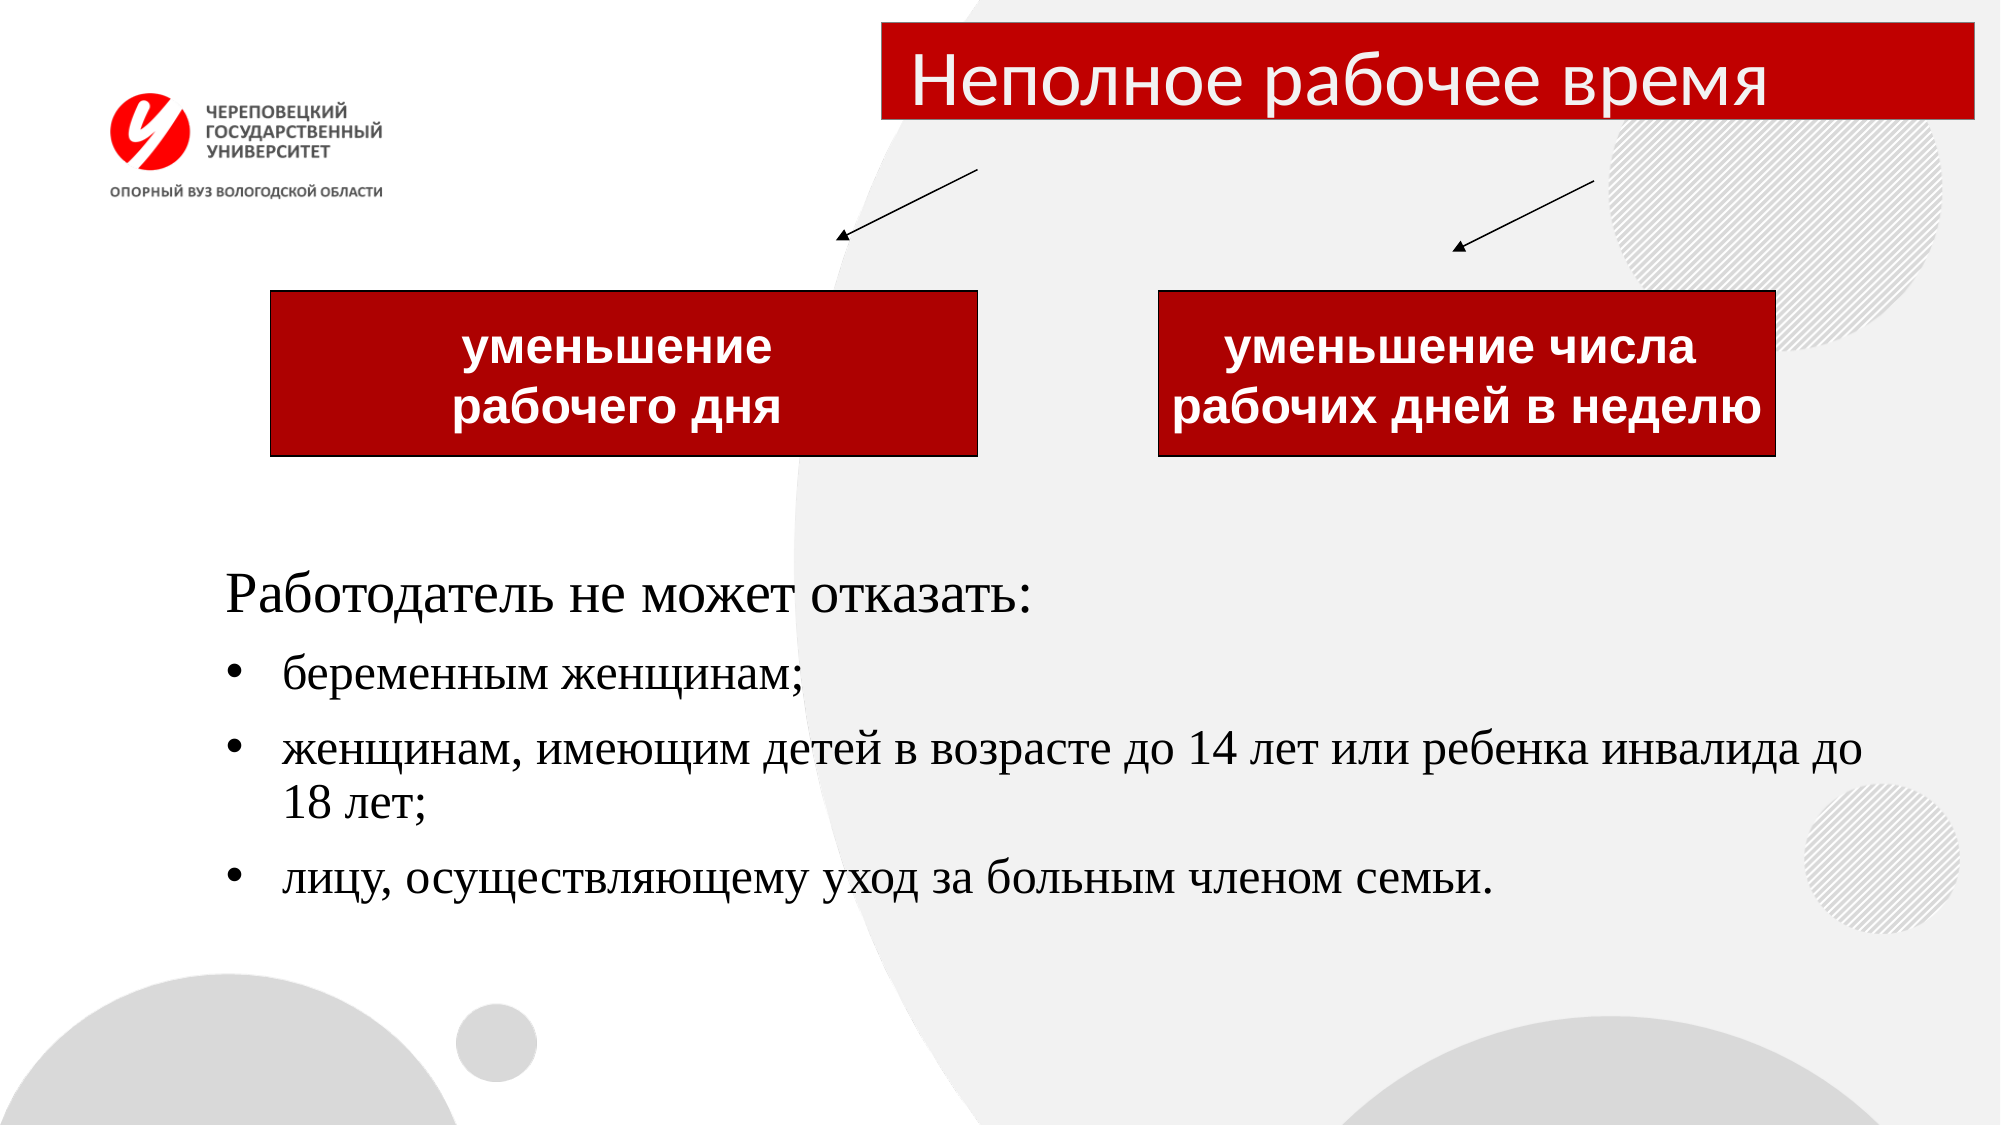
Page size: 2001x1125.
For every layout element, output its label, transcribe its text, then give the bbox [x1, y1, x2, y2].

picture [0, 0, 2001, 1125]
text_box [1452, 180, 1595, 252]
title Неполное рабочее время [881, 22, 1975, 120]
text_box уменьшение числа рабочих дней в неделю [1158, 290, 1776, 457]
text_box Работодатель не может отказать: беременным женщинам; женщинам, имеющим детей в возрасте до 14 лет или ребенка инвалида до 18 лет; лицу, осуществляющему уход за больным членом семьи. [225, 562, 1904, 953]
text_box уменьшение рабочего дня [270, 290, 978, 457]
text_box [835, 169, 978, 241]
